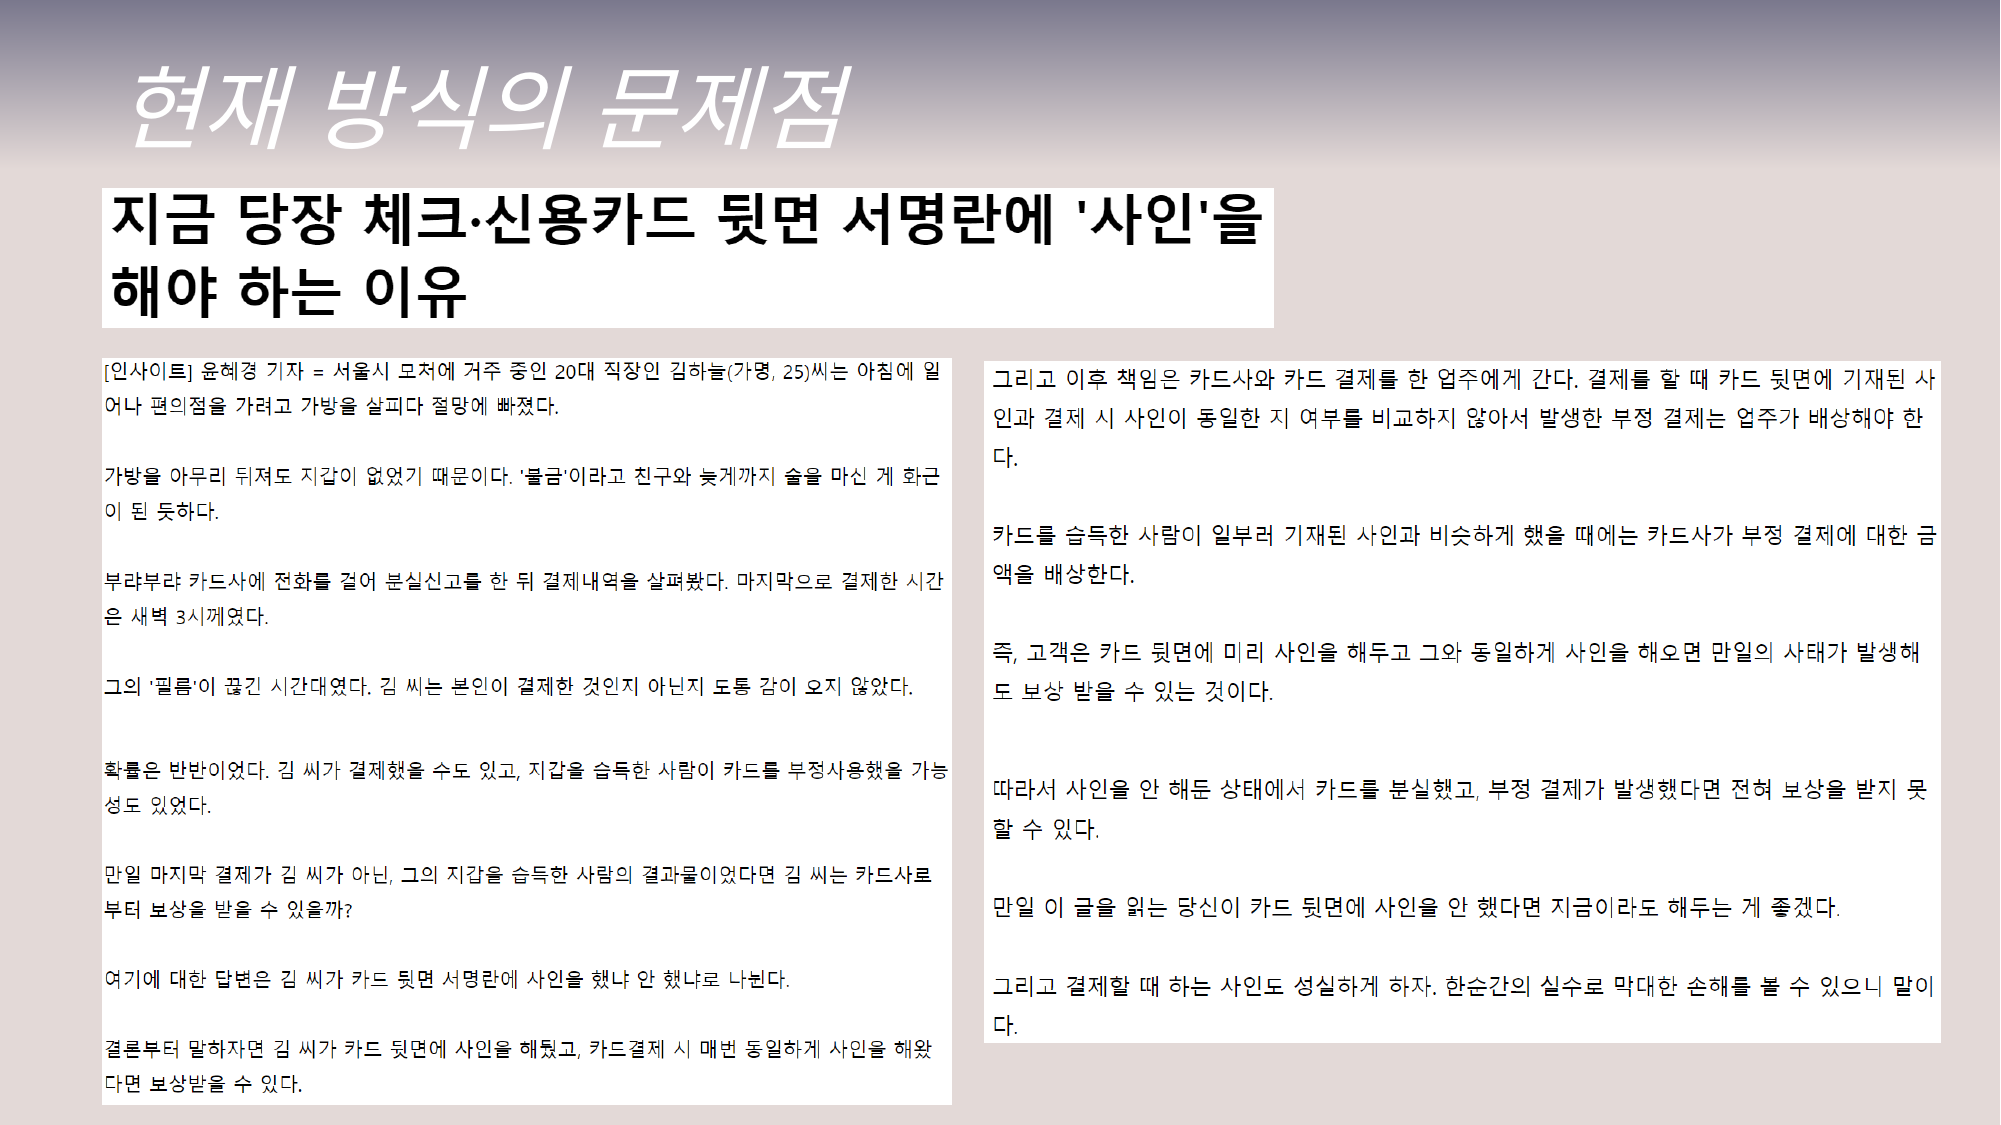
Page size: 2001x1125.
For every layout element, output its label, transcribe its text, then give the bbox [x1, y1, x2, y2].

text_box 현재 방식의 문제점 [102, 0, 908, 168]
picture [102, 358, 952, 1105]
text_box [671, 266, 1463, 523]
picture [102, 187, 1274, 328]
picture [984, 361, 1941, 1043]
